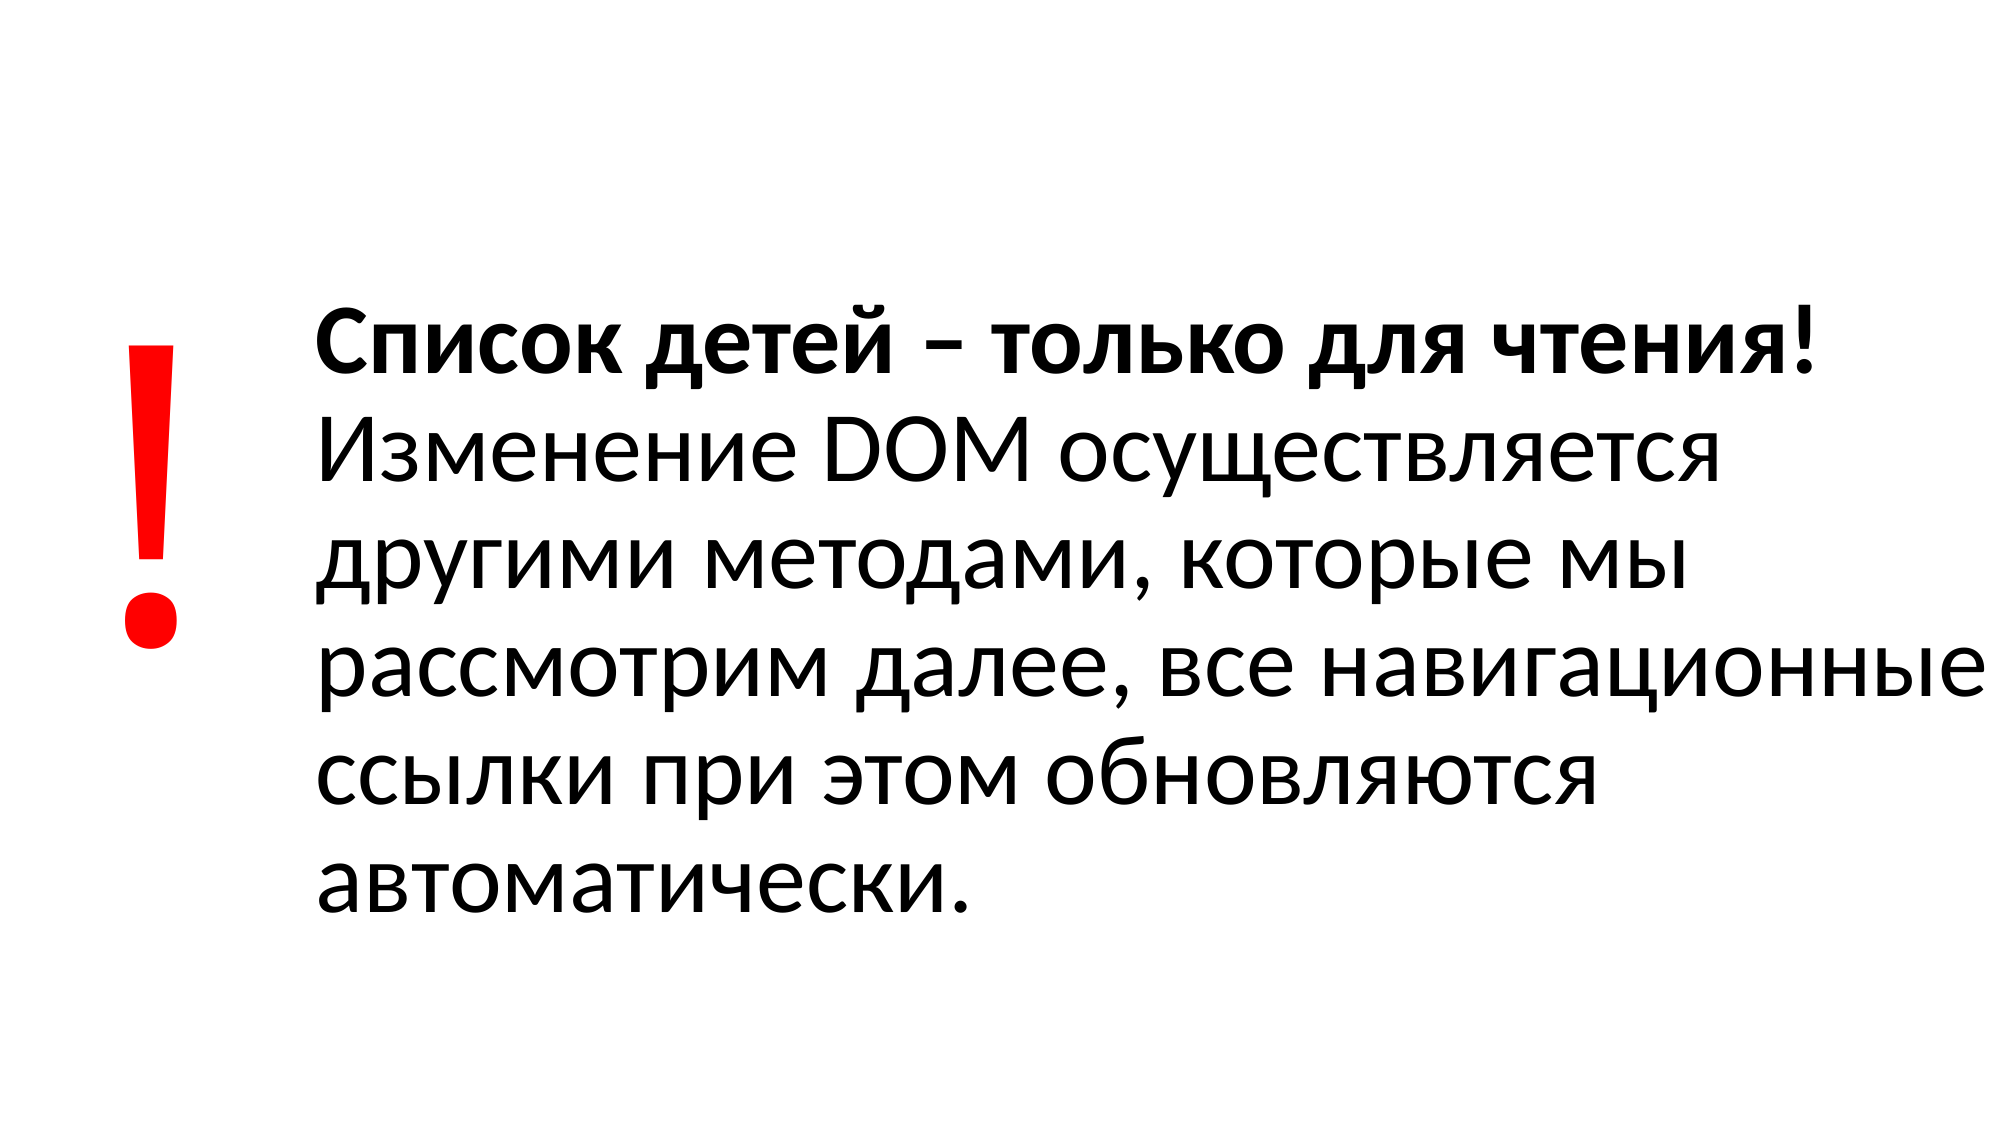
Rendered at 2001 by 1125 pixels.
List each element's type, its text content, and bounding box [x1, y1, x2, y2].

title ! [80, 98, 220, 919]
list Список детей – только для чтения! Изменение DOM осуществляется другими методами, которые мы рассмотрим далее, все навигационные ссылки при этом обновляются автоматически. [300, 279, 2000, 994]
